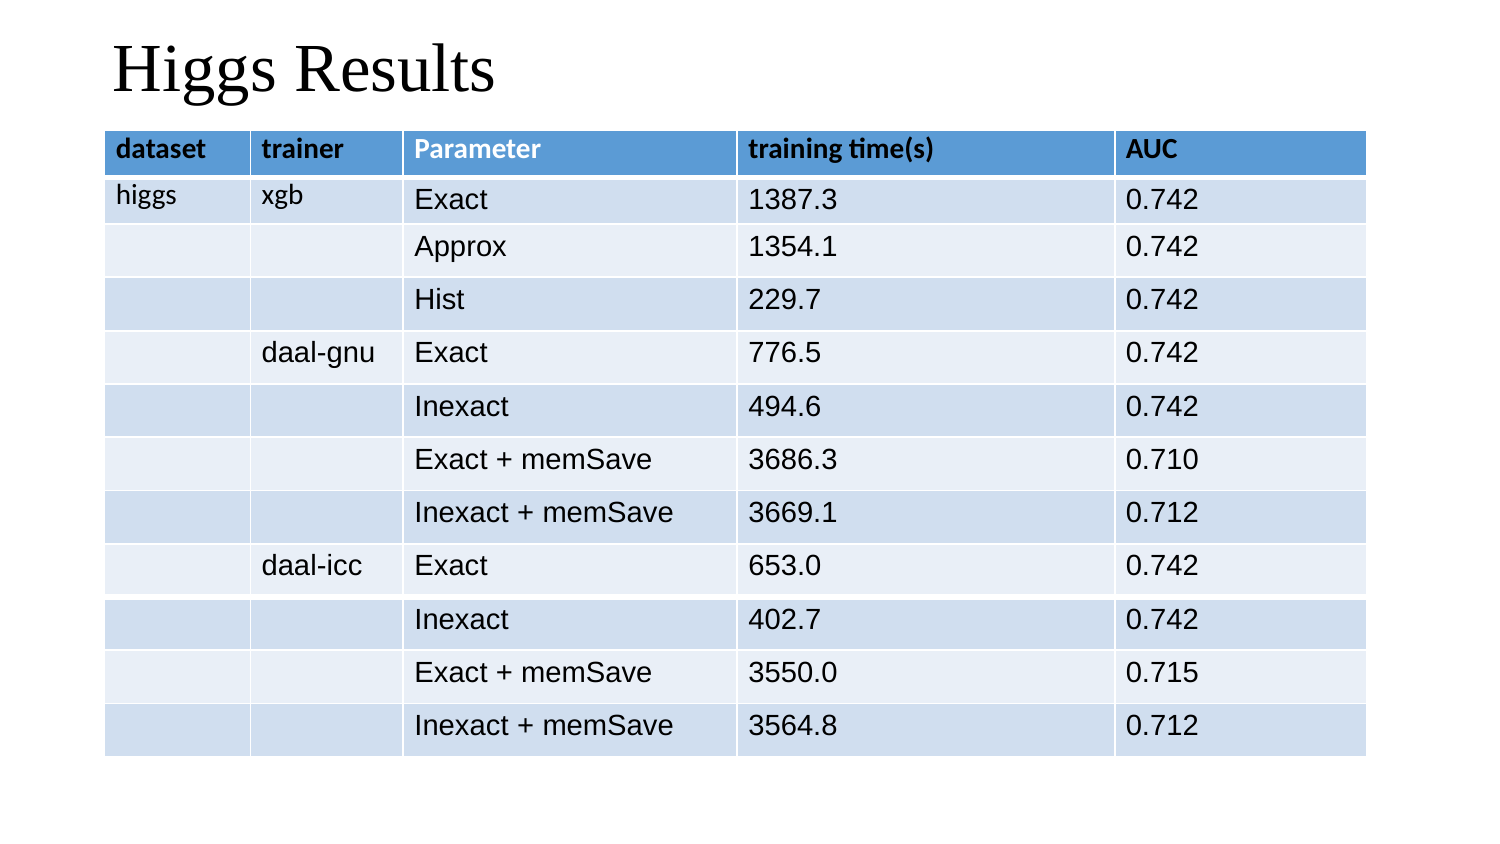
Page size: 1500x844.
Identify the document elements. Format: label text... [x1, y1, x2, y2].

table_cell 653.0 [738, 545, 1114, 594]
table_cell 494.6 [738, 385, 1114, 436]
table_cell [251, 385, 402, 436]
table_cell [105, 278, 250, 330]
table_cell [105, 385, 250, 436]
table_cell 3550.0 [738, 651, 1114, 703]
table_cell 3564.8 [738, 704, 1114, 756]
table_cell [251, 225, 402, 276]
table_cell Approx [404, 225, 736, 276]
table_cell [251, 704, 402, 756]
table_cell Exact + memSave [404, 651, 736, 703]
table_cell 402.7 [738, 600, 1114, 649]
table_cell 0.710 [1116, 438, 1366, 490]
table_cell Exact [404, 180, 736, 223]
table_cell 0.742 [1116, 332, 1366, 383]
table_cell 776.5 [738, 332, 1114, 383]
table_cell [105, 491, 250, 543]
table_cell 1387.3 [738, 180, 1114, 223]
table_cell [105, 438, 250, 490]
table_cell [105, 332, 250, 383]
table_cell [105, 225, 250, 276]
table_cell 3669.1 [738, 491, 1114, 543]
table_cell xgb [251, 180, 402, 223]
table_header training time(s) [738, 131, 1114, 175]
table_cell Exact [404, 545, 736, 594]
table_cell 0.742 [1116, 600, 1366, 649]
table_cell [251, 651, 402, 703]
table_cell [105, 600, 250, 649]
table_cell [251, 438, 402, 490]
table_cell 0.742 [1116, 180, 1366, 223]
table_cell 0.742 [1116, 385, 1366, 436]
table_cell Inexact [404, 385, 736, 436]
table_cell [251, 491, 402, 543]
table_cell Exact + memSave [404, 438, 736, 490]
table_cell Exact [404, 332, 736, 383]
table_cell daal-icc [251, 545, 402, 594]
table_cell Inexact + memSave [404, 704, 736, 756]
table_cell 0.712 [1116, 704, 1366, 756]
table_header trainer [251, 131, 402, 175]
table_cell [105, 704, 250, 756]
table_cell 229.7 [738, 278, 1114, 330]
table_cell [105, 651, 250, 703]
table_cell [251, 600, 402, 649]
table_header dataset [105, 131, 250, 175]
table_header AUC [1116, 131, 1366, 175]
table_cell daal-gnu [251, 332, 402, 383]
table_cell Inexact + memSave [404, 491, 736, 543]
table_cell 0.712 [1116, 491, 1366, 543]
table_cell 0.742 [1116, 278, 1366, 330]
table_cell Inexact [404, 600, 736, 649]
table_cell [251, 278, 402, 330]
table_cell 0.742 [1116, 225, 1366, 276]
table_cell 1354.1 [738, 225, 1114, 276]
table_cell 0.742 [1116, 545, 1366, 594]
table_cell [105, 545, 250, 594]
table_cell 0.715 [1116, 651, 1366, 703]
table_cell Hist [404, 278, 736, 330]
table_cell higgs [105, 180, 250, 223]
table_header Parameter [404, 131, 736, 175]
title Higgs Results [101, 19, 1396, 120]
table_cell 3686.3 [738, 438, 1114, 490]
